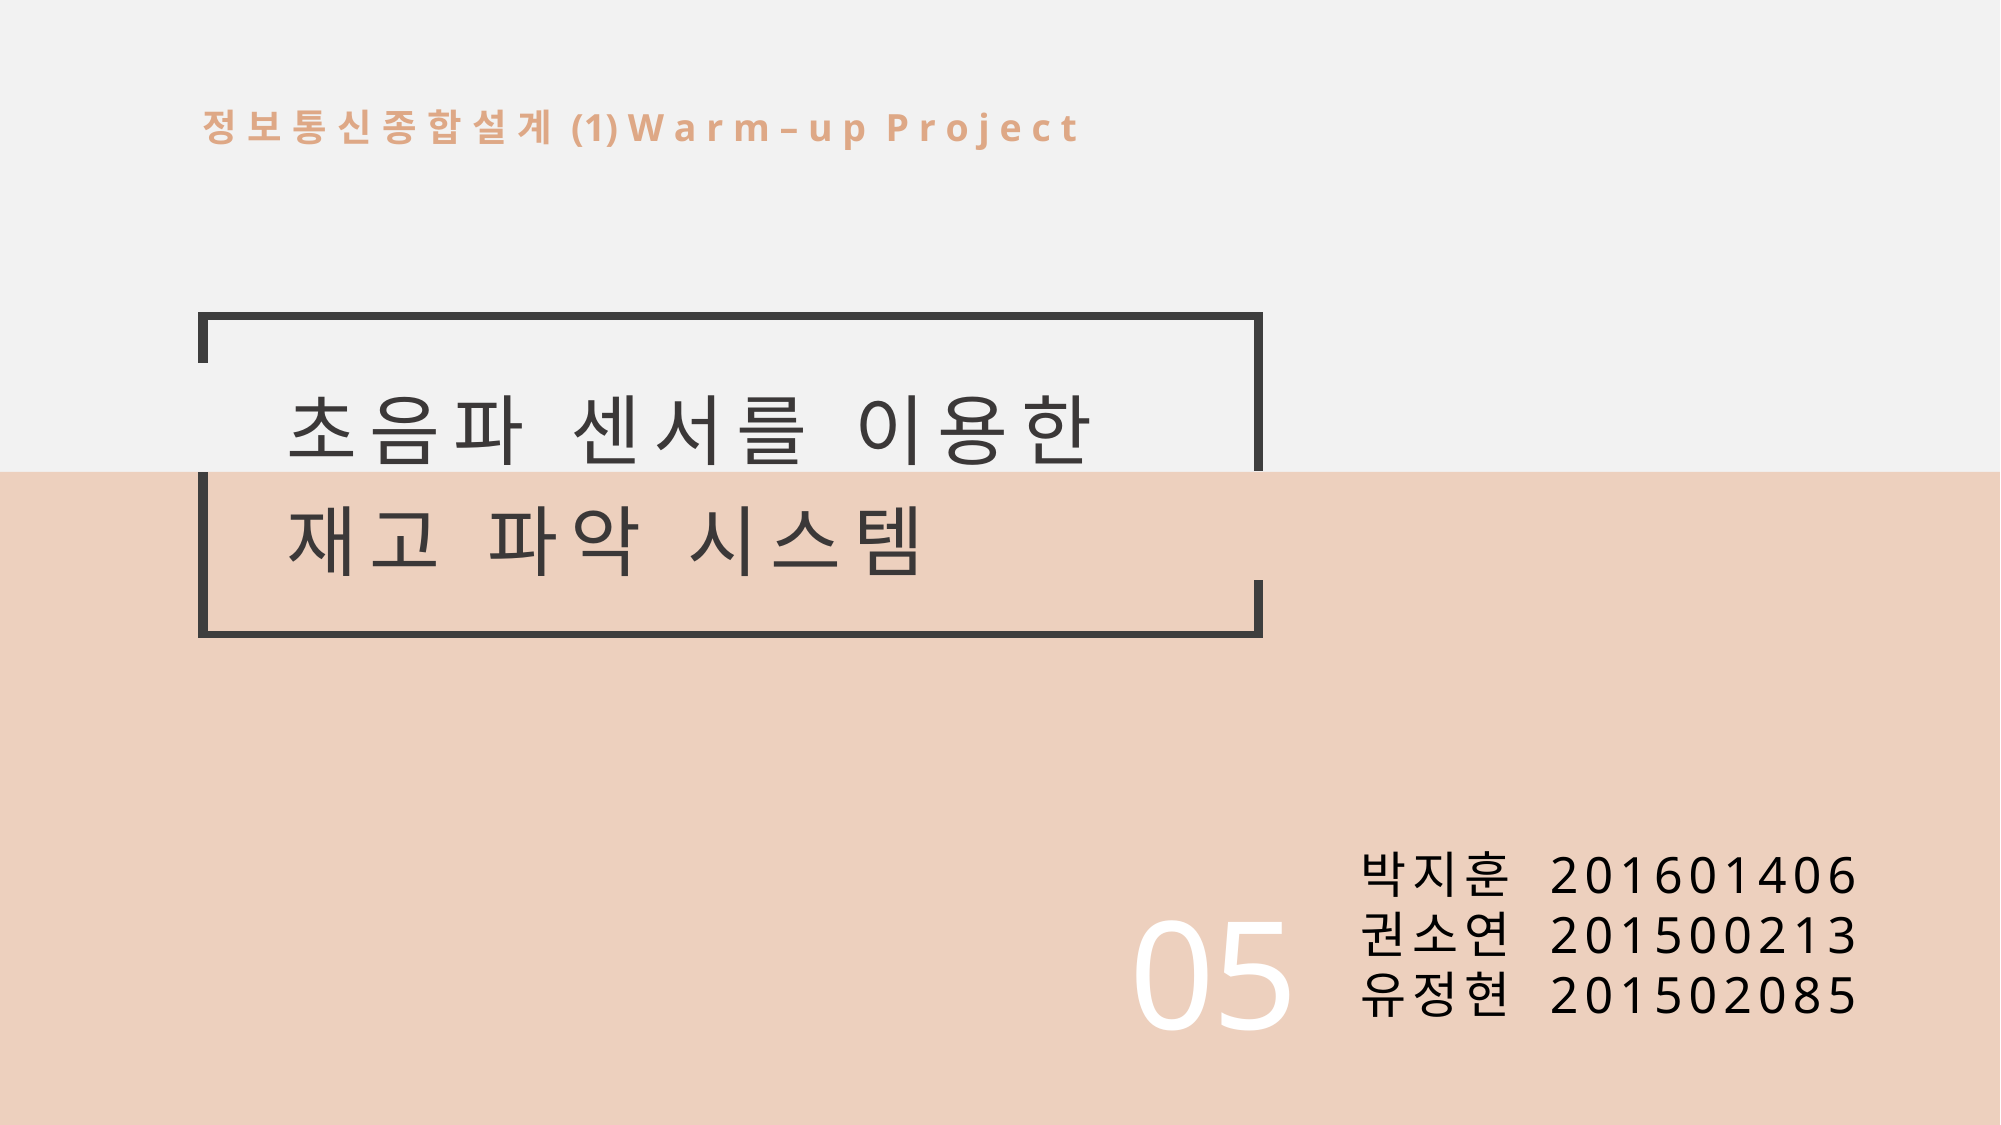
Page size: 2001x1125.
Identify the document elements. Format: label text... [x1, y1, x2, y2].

text_box [0, 471, 2000, 1125]
text_box 05 [1114, 782, 1346, 1068]
text_box 박지훈 201601406 권소연 201500213 유정현 201502085 [1345, 836, 1923, 1084]
picture [198, 312, 1263, 638]
text_box 정 보 통 신 종 합 설 계 (1) W a r m – u p P r o j e c t [187, 73, 1188, 157]
